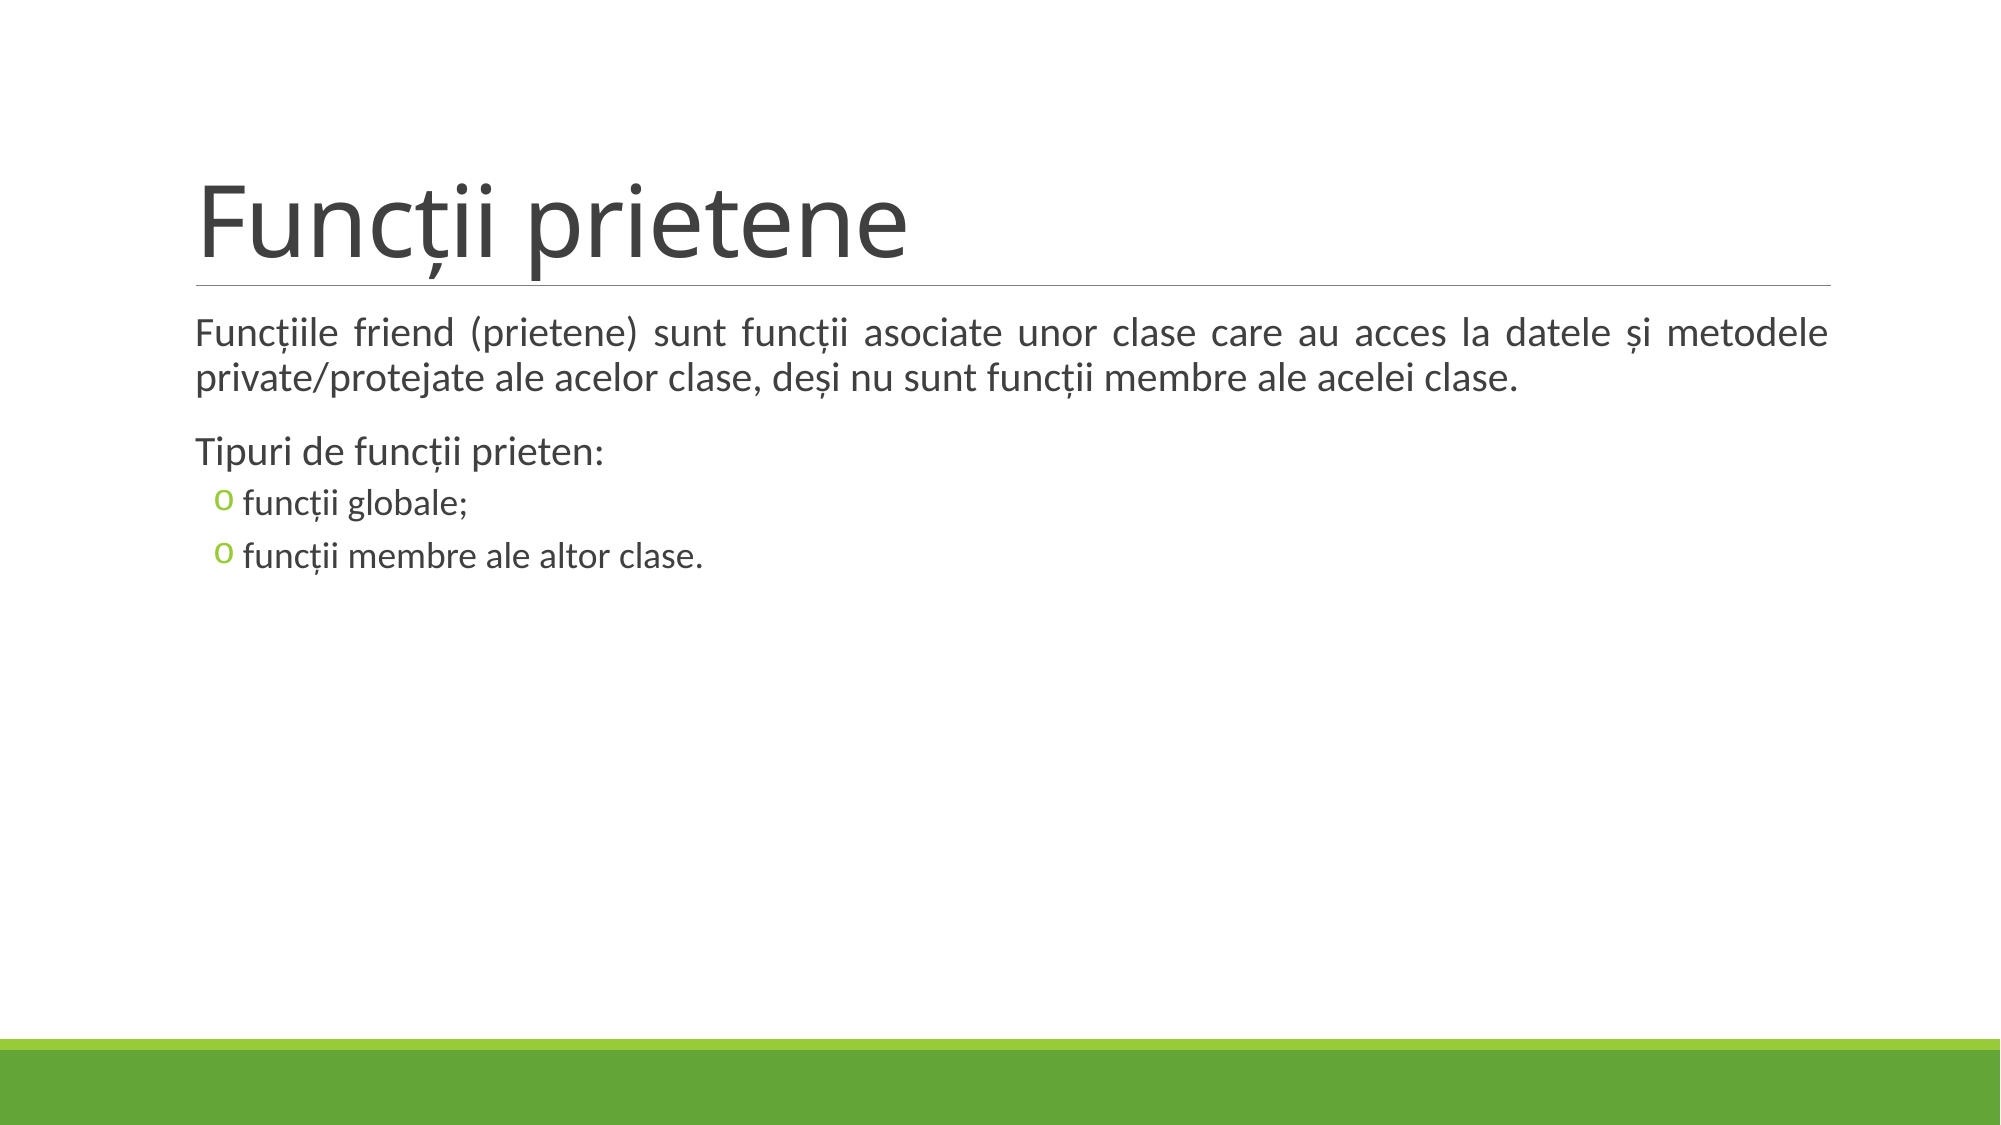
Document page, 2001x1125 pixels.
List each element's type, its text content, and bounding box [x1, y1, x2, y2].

title Funcții prietene [180, 47, 1830, 285]
list Funcţiile friend (prietene) sunt funcţii asociate unor clase care au acces la datele şi metodele private/protejate ale acelor clase, deşi nu sunt funcţii membre ale acelei clase. Tipuri de funcţii prieten: funcţii globale; funcţii membre ale altor clase. [180, 302, 1830, 963]
